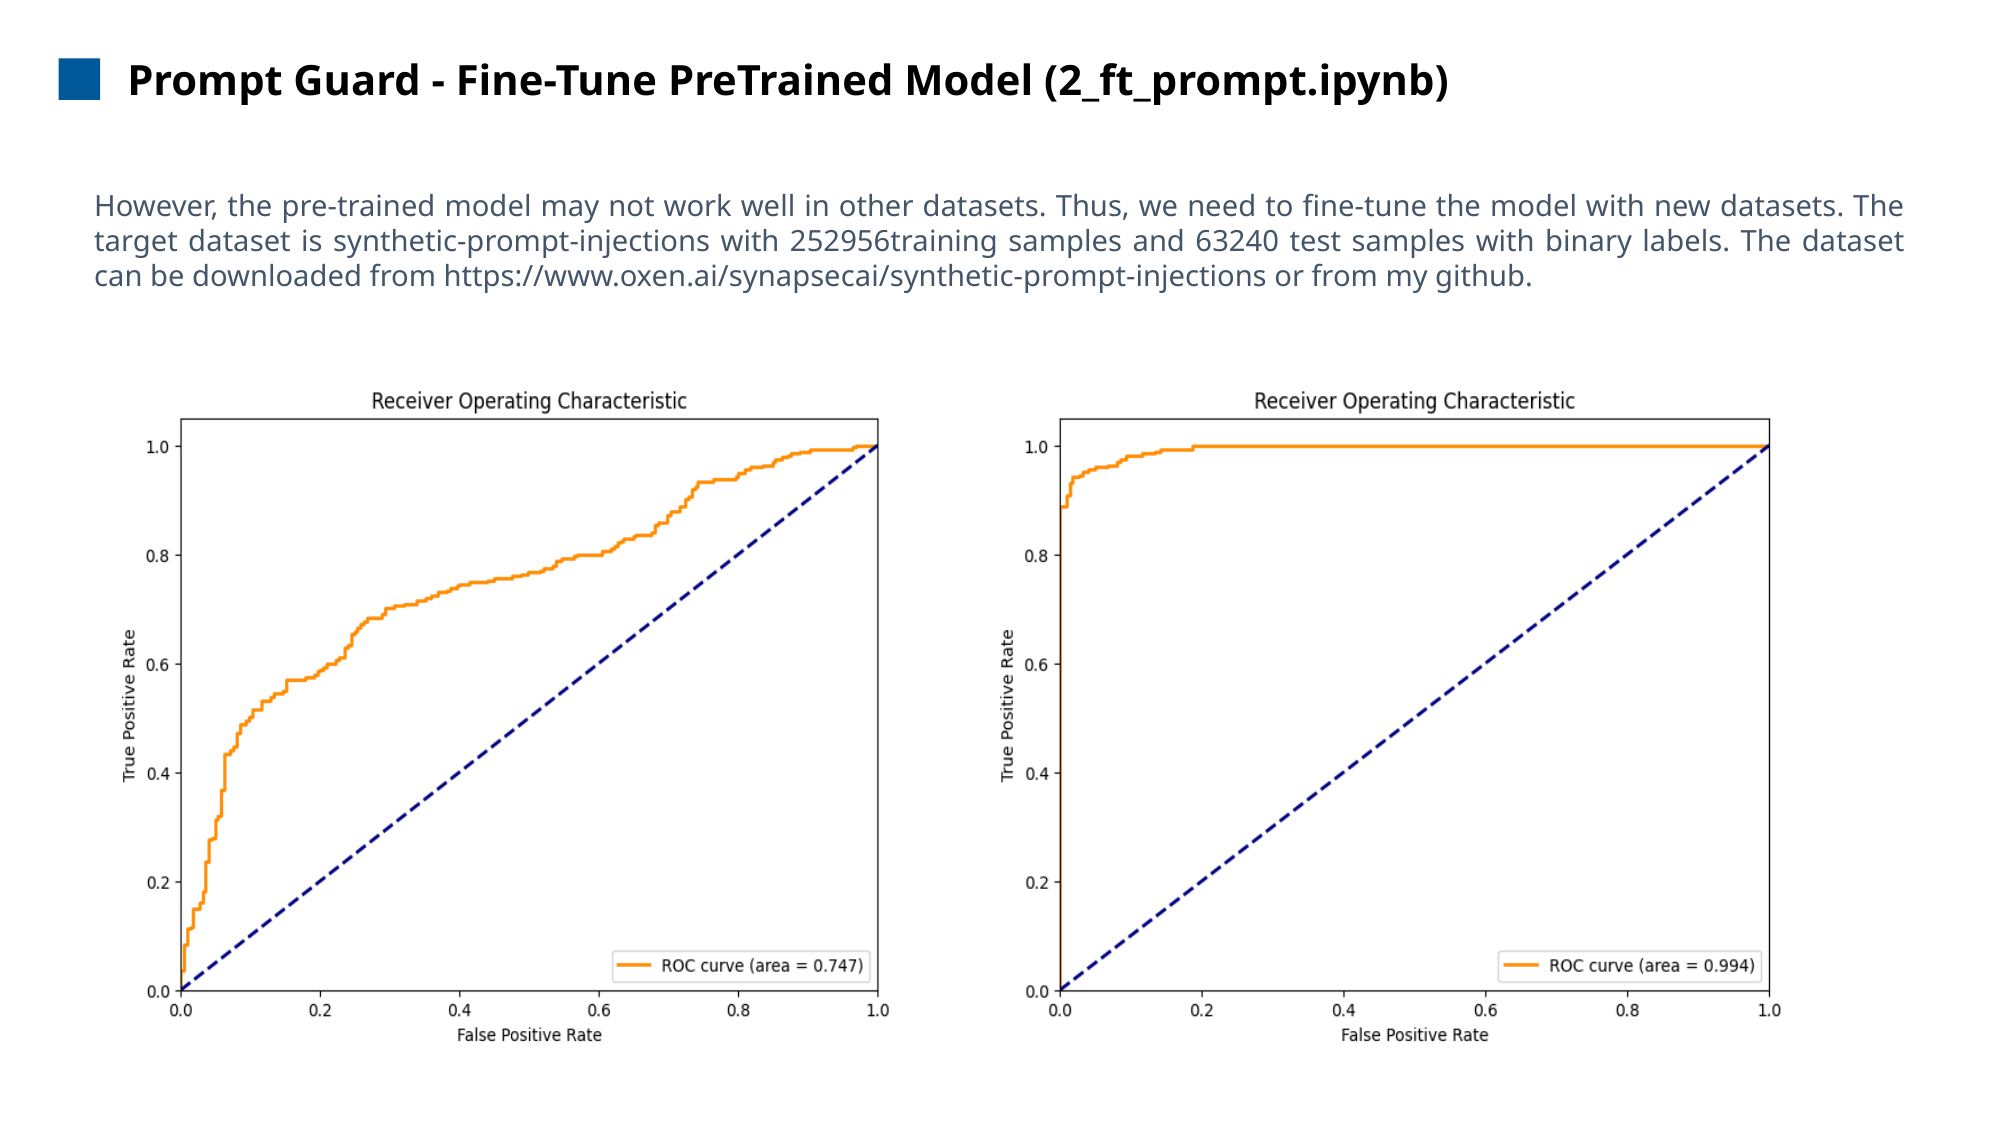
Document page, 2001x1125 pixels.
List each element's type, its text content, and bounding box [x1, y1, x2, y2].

text_box However, the pre-trained model may not work well in other datasets. Thus, we need to fine-tune the model with new datasets. The target dataset is synthetic-prompt-injections with 252956training samples and 63240 test samples with binary labels. The dataset can be downloaded from https://www.oxen.ai/synapsecai/synthetic-prompt-injections or from my github. [79, 179, 1921, 300]
text_box [57, 57, 101, 101]
picture [990, 379, 1793, 1056]
picture [112, 379, 901, 1056]
text_box Prompt Guard - Fine-Tune PreTrained Model (2_ft_prompt.ipynb) [112, 46, 1766, 112]
